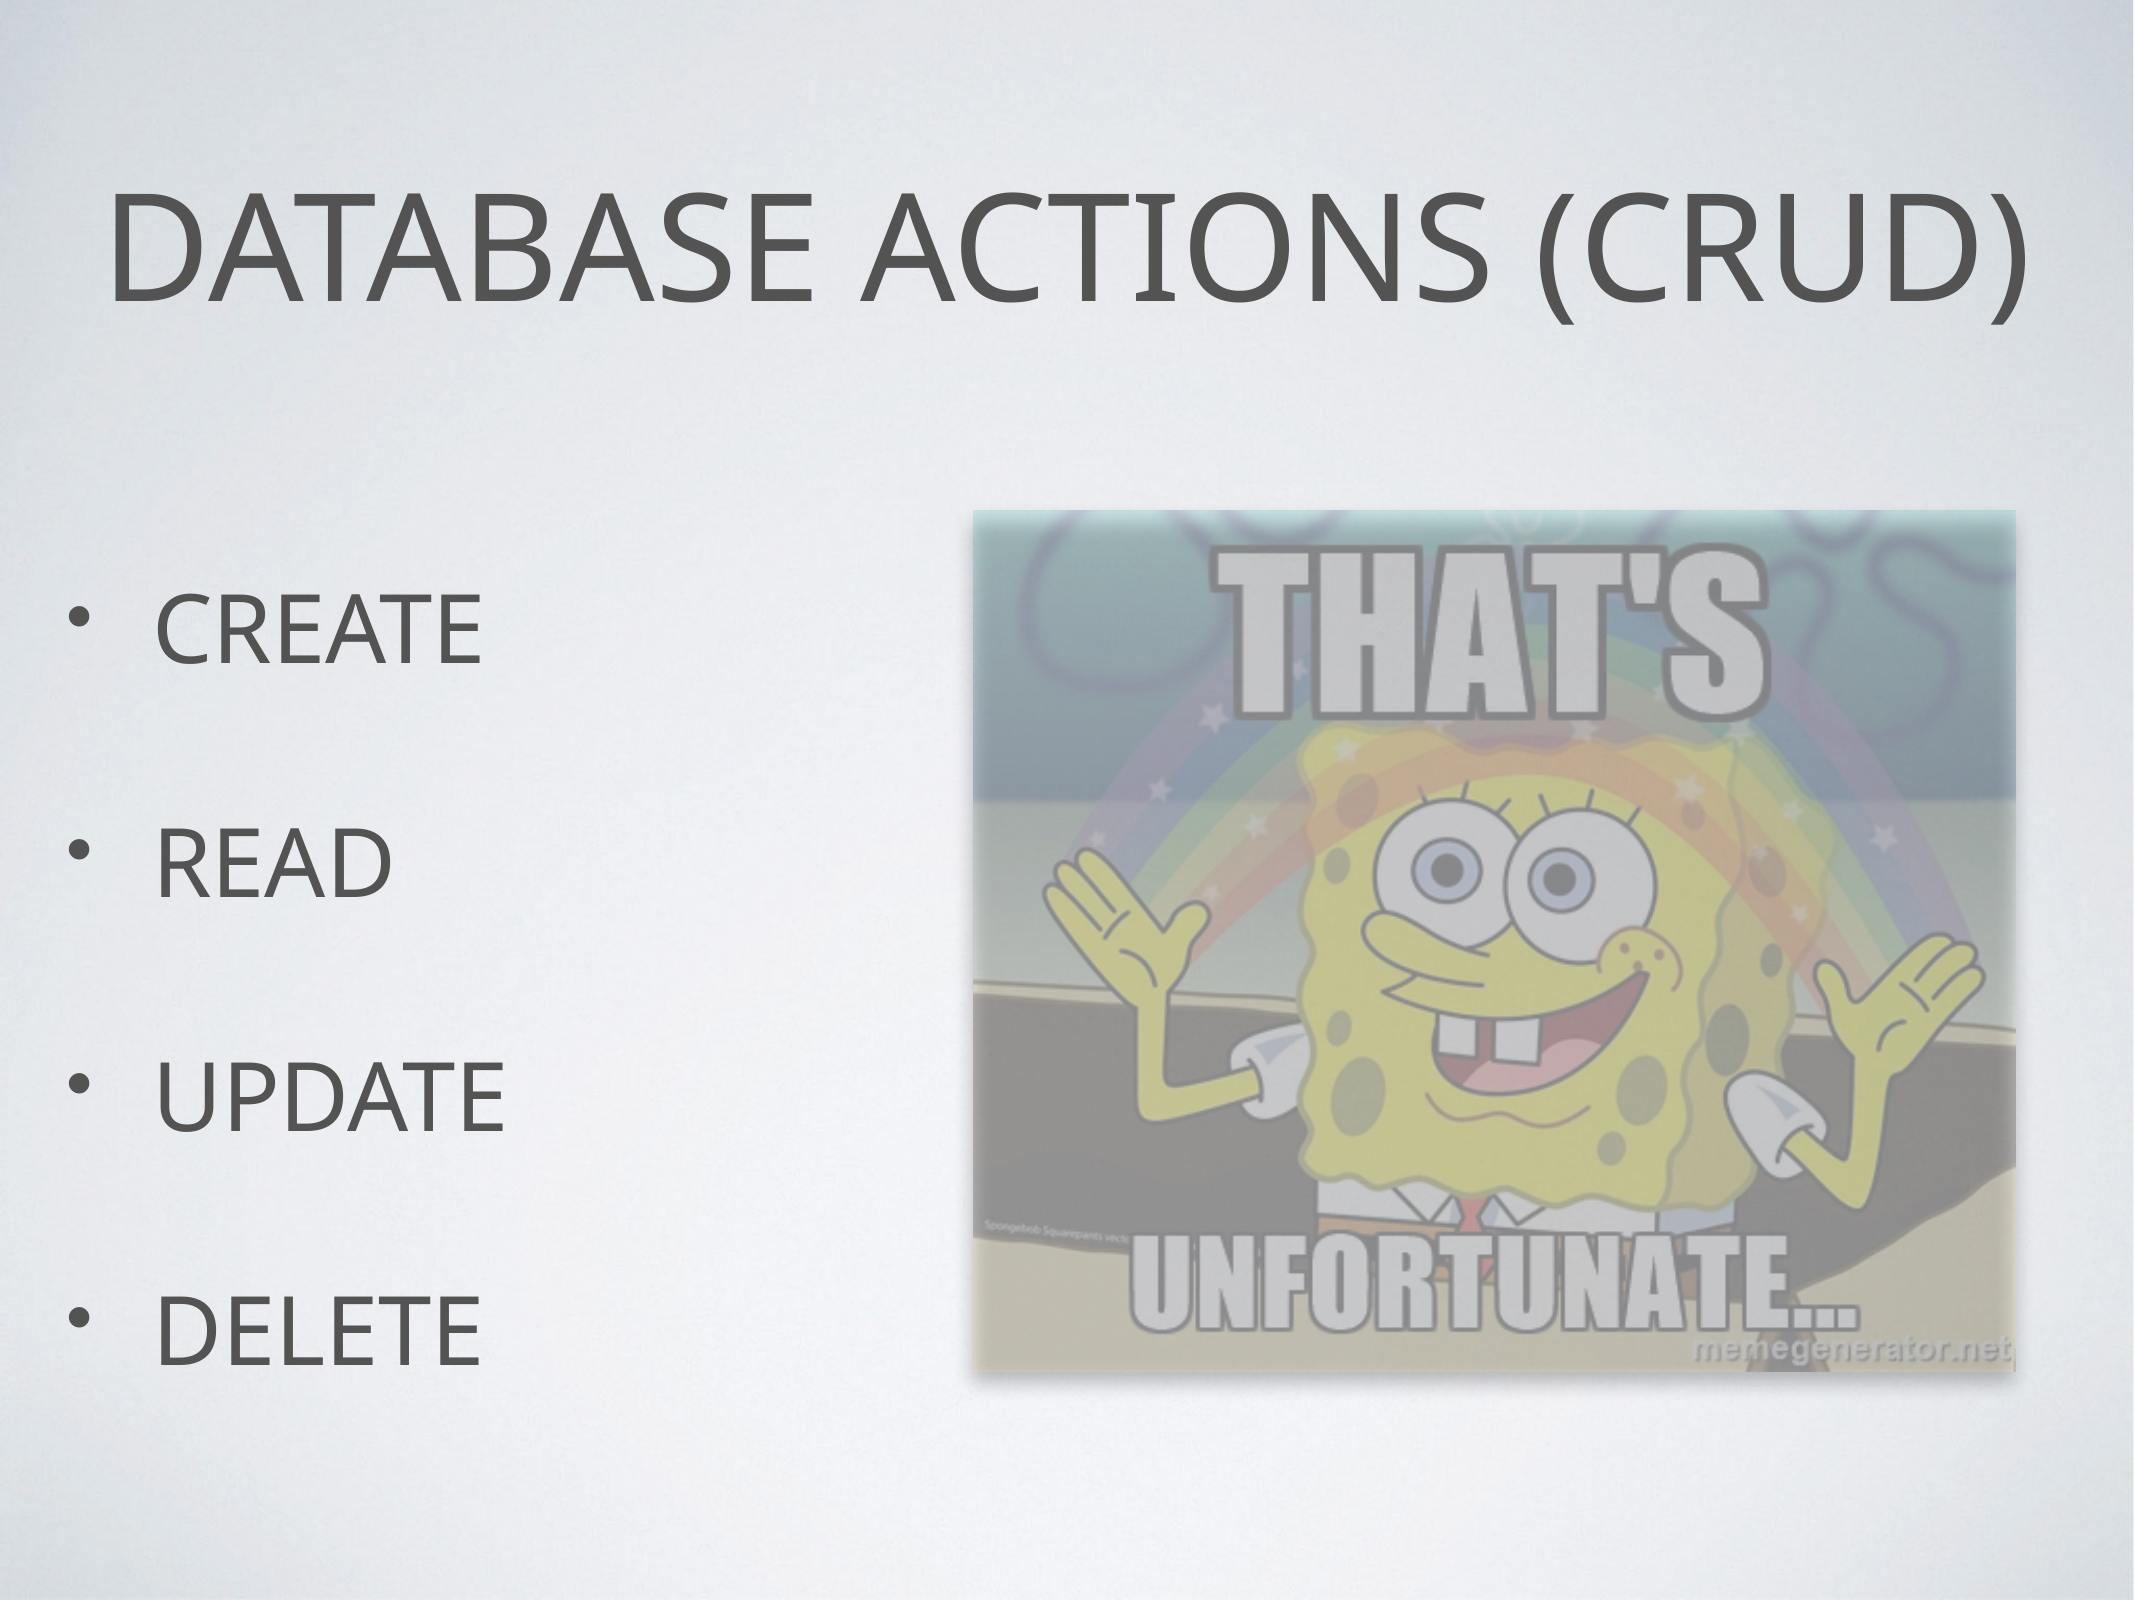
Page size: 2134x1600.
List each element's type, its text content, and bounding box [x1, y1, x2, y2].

picture [0, 0, 2134, 1600]
list CREATE READ UPDATE DELETE [57, 447, 2076, 1482]
title DATABASE ACTIONS (CRUD) [57, 41, 2076, 443]
